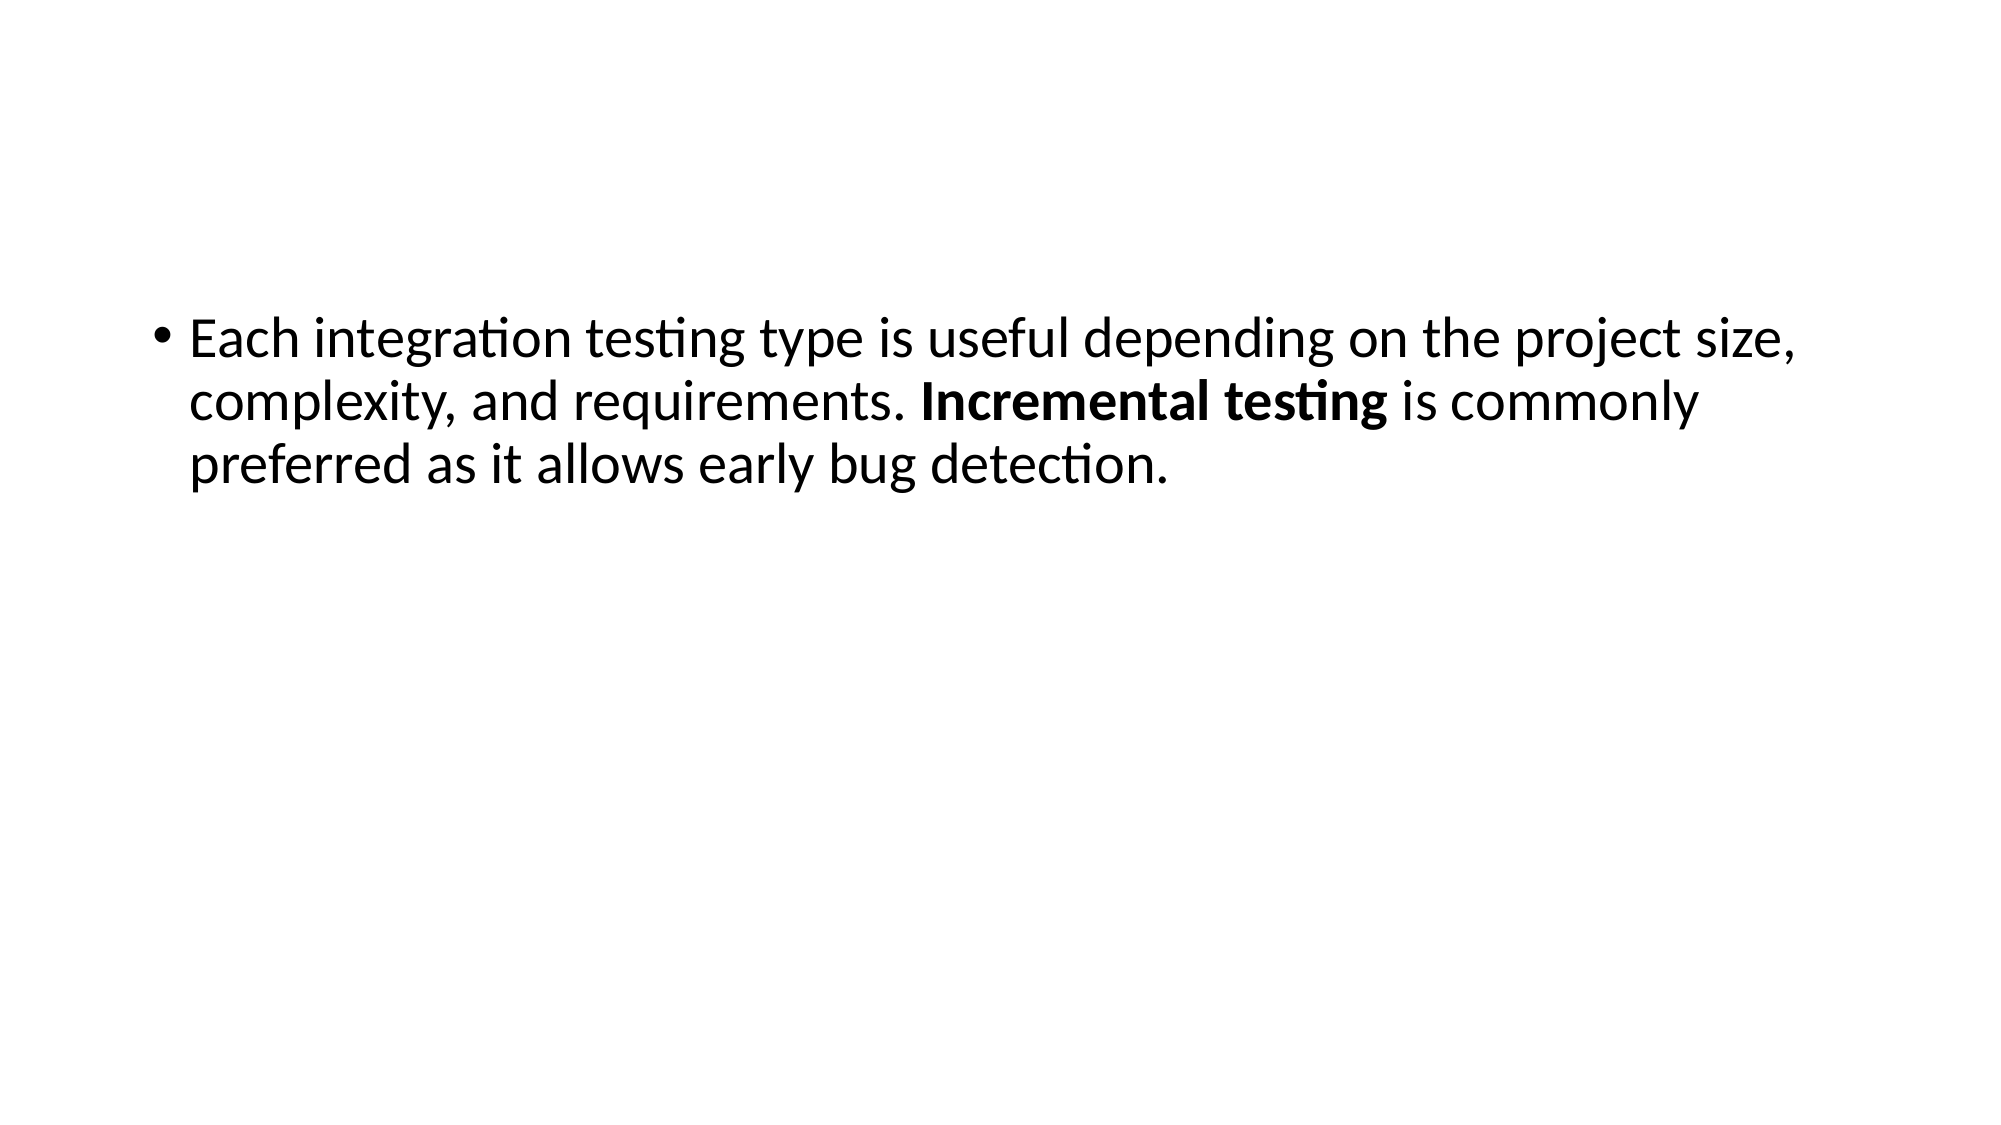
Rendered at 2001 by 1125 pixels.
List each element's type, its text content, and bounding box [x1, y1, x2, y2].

list Each integration testing type is useful depending on the project size, complexity, and requirements. Incremental testing is commonly preferred as it allows early bug detection. [137, 299, 1863, 1014]
